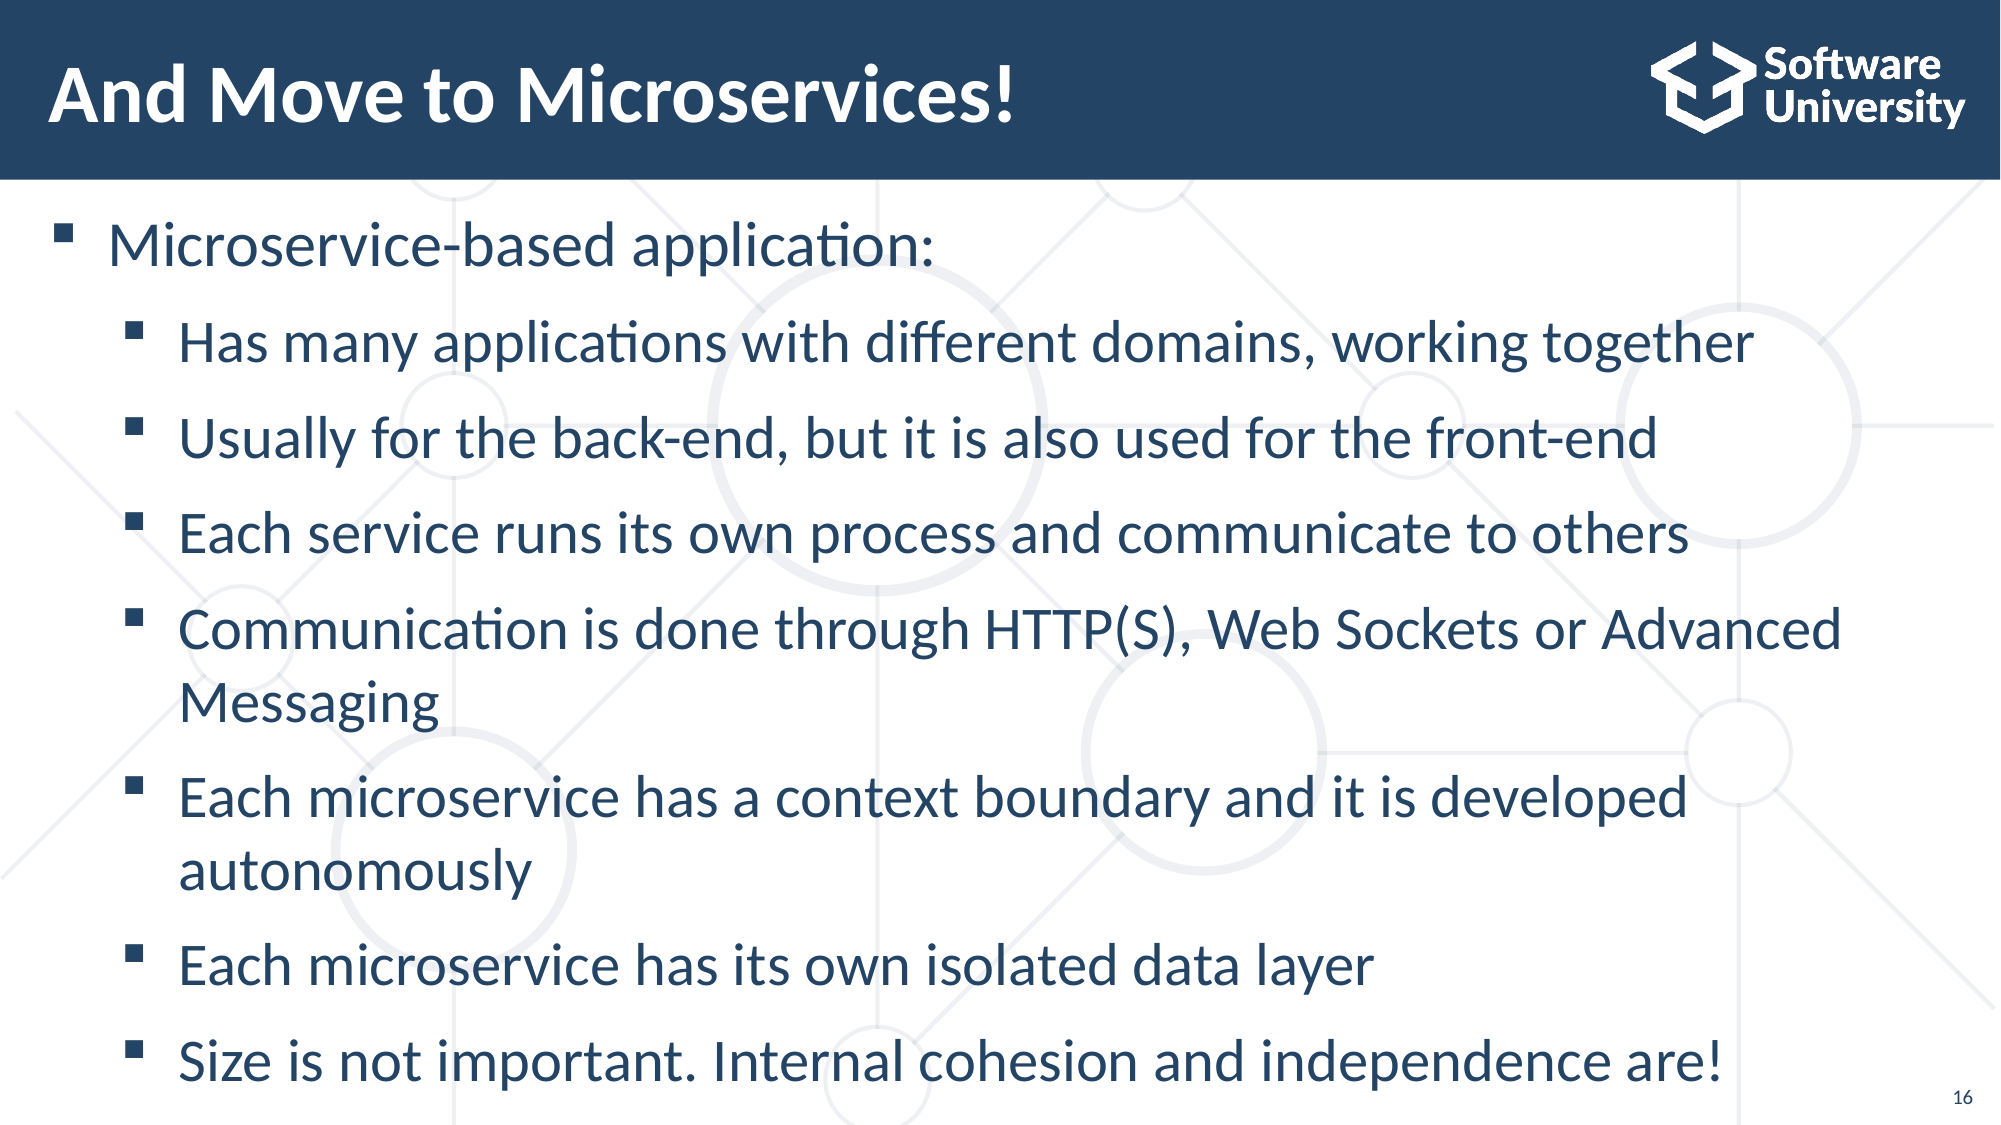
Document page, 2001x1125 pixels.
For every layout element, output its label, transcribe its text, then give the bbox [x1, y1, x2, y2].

title And Move to Microservices! [31, 16, 1625, 162]
list Microservice-based application: Has many applications with different domains, working together Usually for the back-end, but it is also used for the front-end Each service runs its own process and communicate to others Communication is done through HTTP(S), Web Sockets or Advanced Messaging Each microservice has a context boundary and it is developed autonomously Each microservice has its own isolated data layer Size is not important. Internal cohesion and independence are! [31, 196, 1970, 1104]
slide_number 16 [1927, 1067, 1989, 1117]
picture [1651, 41, 1966, 134]
